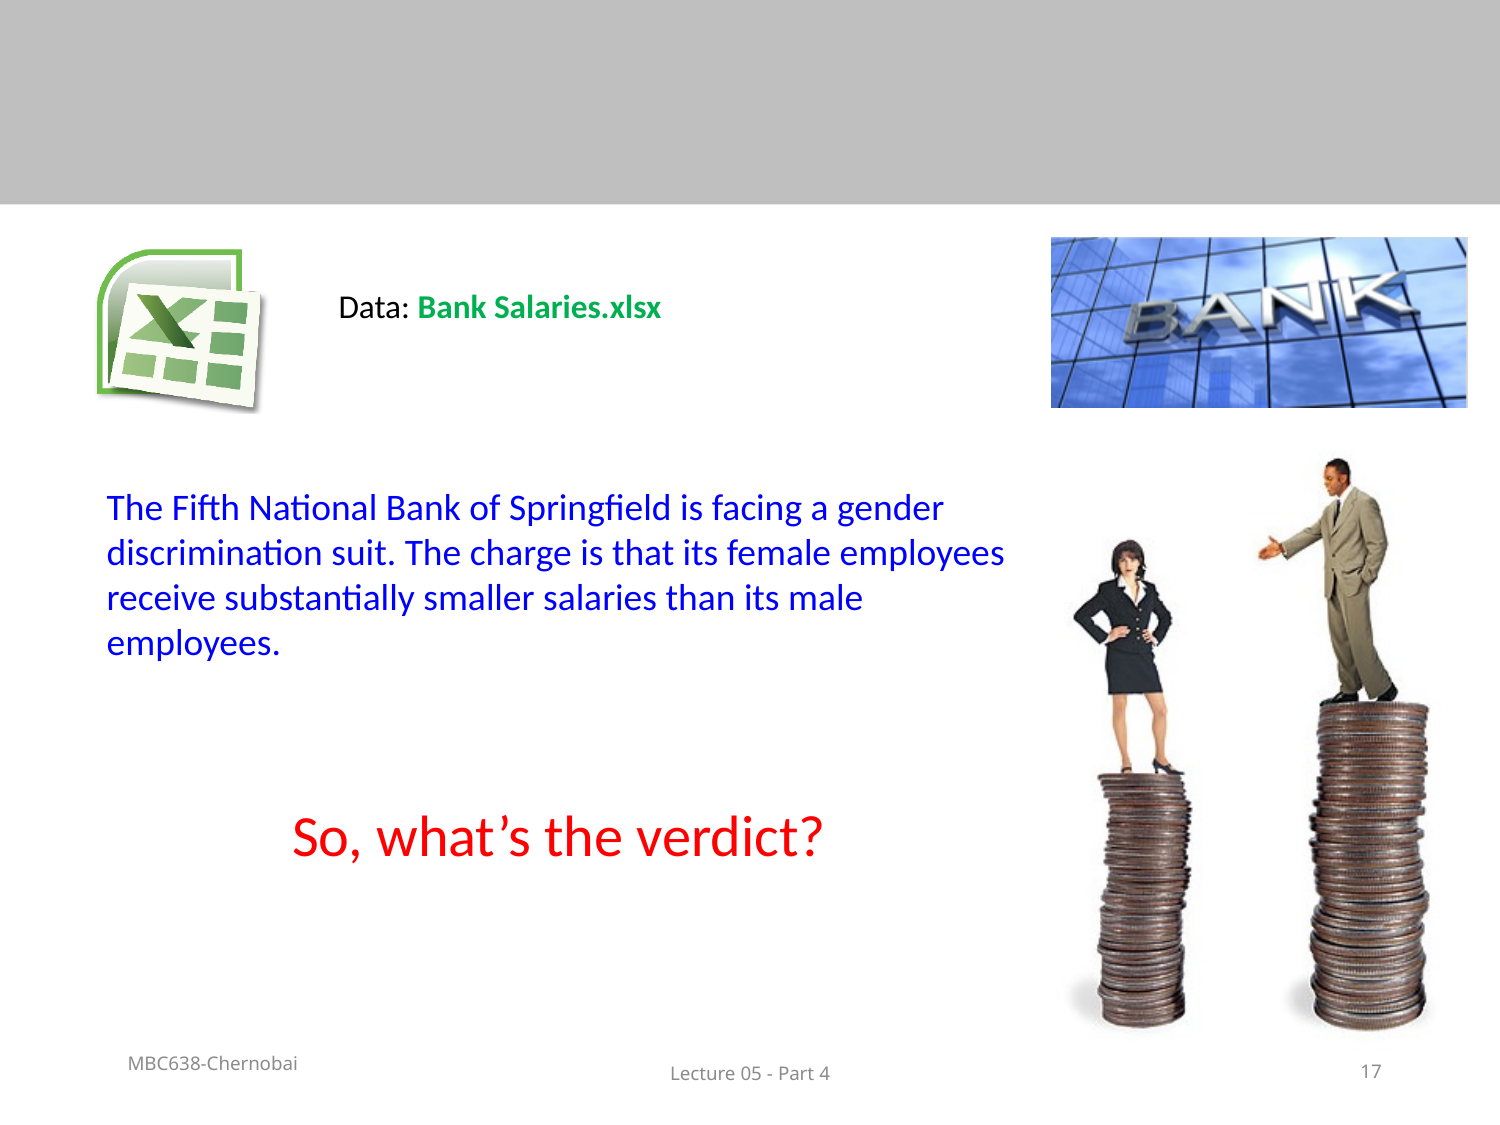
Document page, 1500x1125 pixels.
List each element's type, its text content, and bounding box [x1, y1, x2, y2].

footer Lecture 05 - Part 4 [496, 1042, 1004, 1103]
slide_number 17 [1059, 1060, 1397, 1103]
text_box Data: Bank Salaries.xlsx [68, 237, 1432, 452]
slide_number MBC638-Chernobai [112, 1025, 425, 1100]
picture [91, 243, 269, 414]
text_box The Fifth National Bank of Springfield is facing a gender discrimination suit. The charge is that its female employees receive substantially smaller salaries than its male employees. So, what’s the verdict? [91, 475, 1052, 875]
text_box [0, 0, 1500, 205]
picture [1051, 237, 1468, 408]
picture [1052, 437, 1450, 1060]
